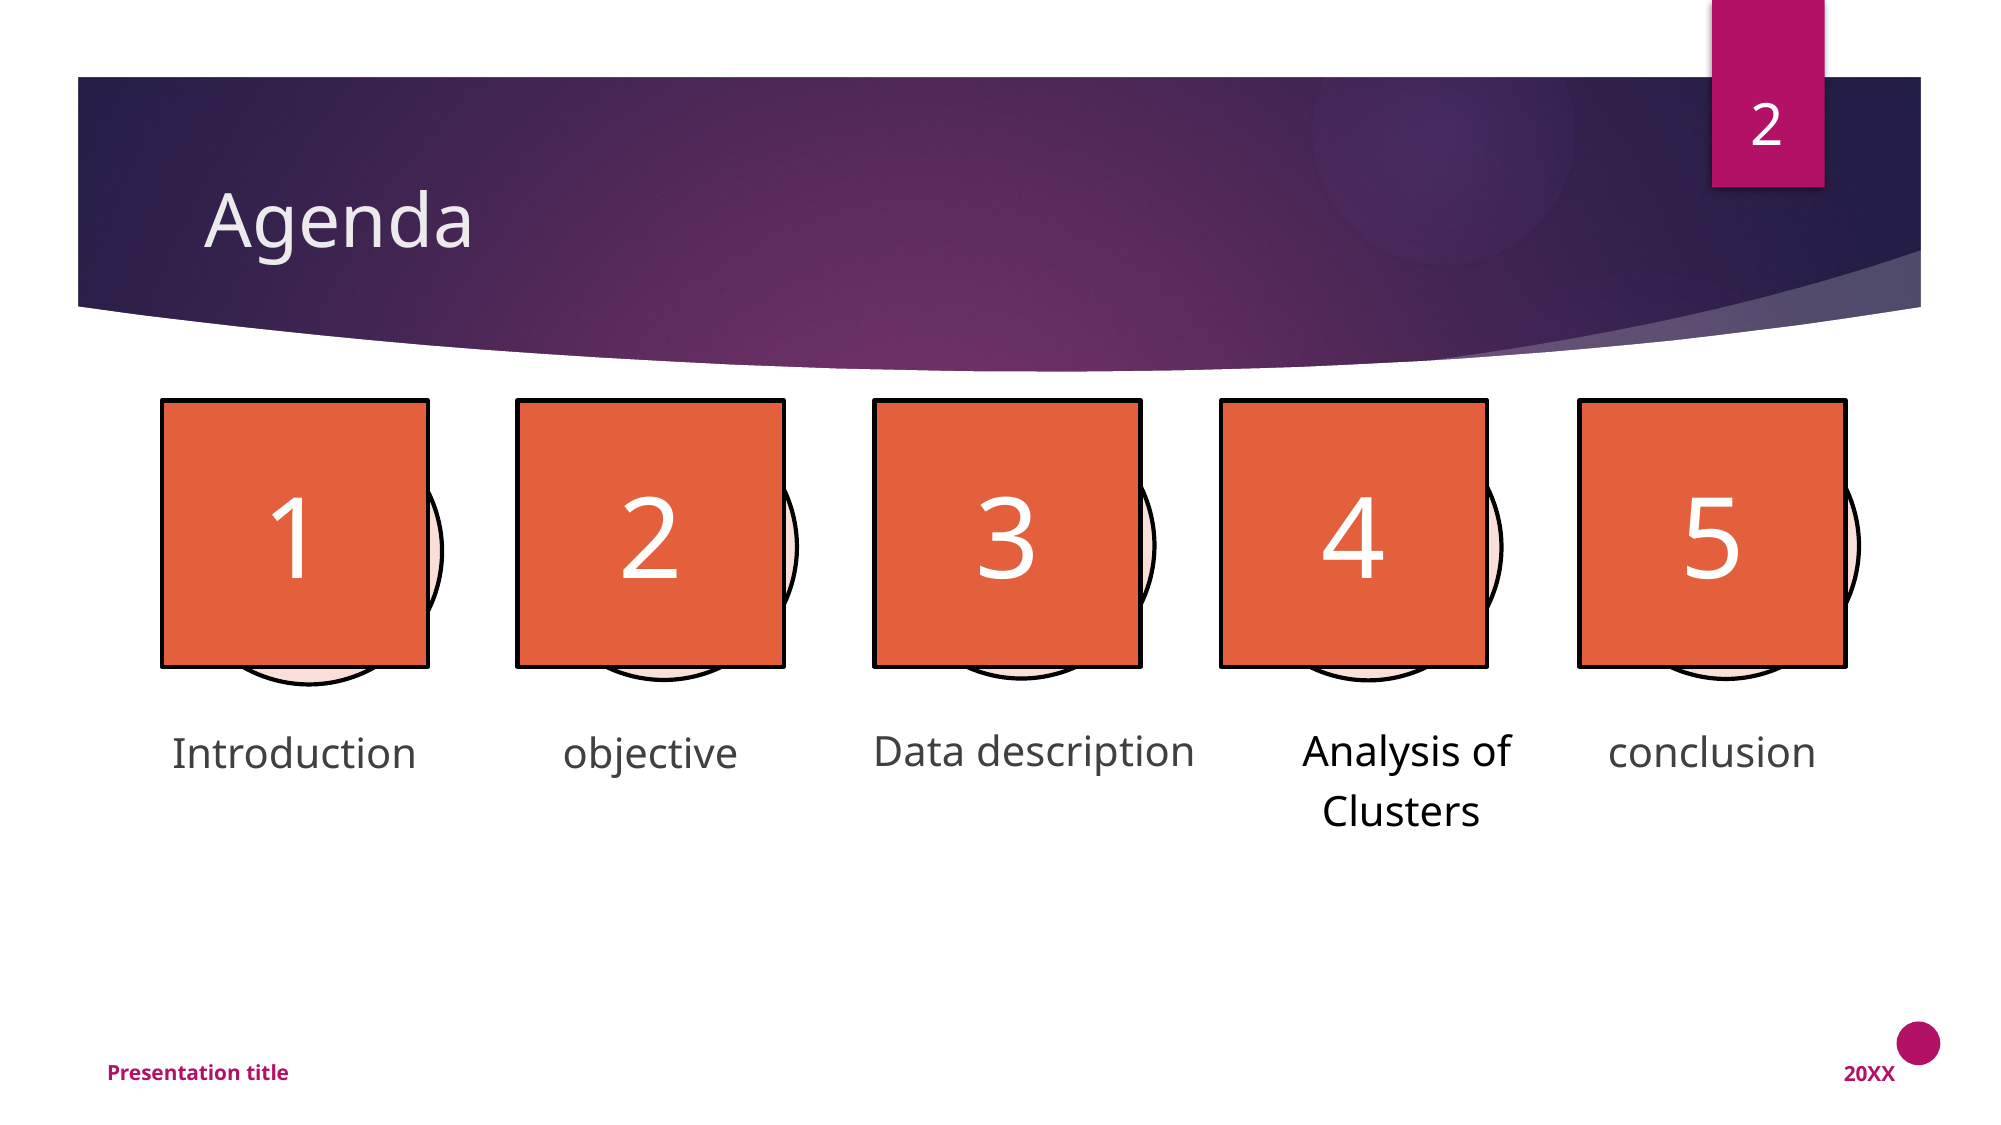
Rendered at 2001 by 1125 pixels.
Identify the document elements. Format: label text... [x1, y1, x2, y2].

slide_number 20XX [1747, 1048, 1911, 1099]
list Introduction [135, 709, 455, 813]
footer Presentation title [92, 1048, 726, 1099]
list 5 [1577, 398, 1848, 669]
slide_number 2 [1698, 48, 1836, 175]
list 3 [872, 398, 1143, 669]
list 1 [160, 398, 430, 669]
title Agenda [189, 159, 1627, 276]
list 2 [515, 398, 786, 669]
list 4 [1219, 398, 1489, 669]
list Analysis of Clusters [1220, 707, 1594, 850]
list Data description [847, 707, 1220, 824]
list objective [490, 709, 811, 814]
list conclusion [1552, 708, 1873, 813]
